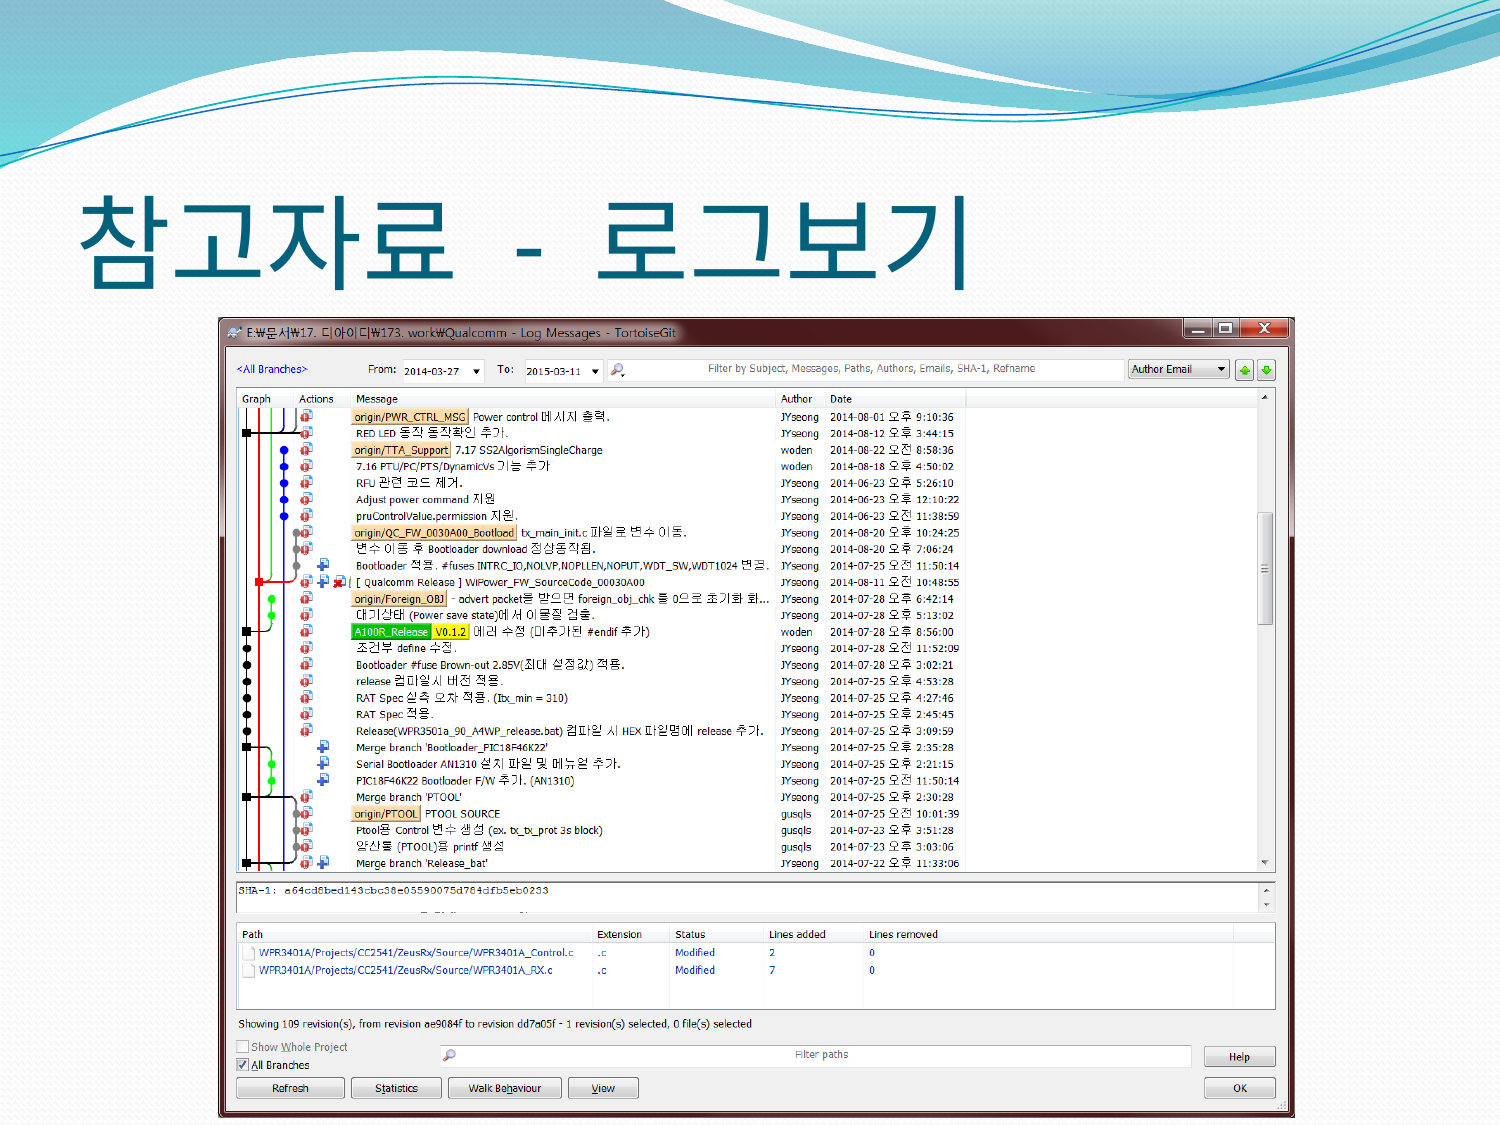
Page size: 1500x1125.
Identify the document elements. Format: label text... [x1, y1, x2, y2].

title 참고자료 - 로그보기 [75, 115, 1425, 303]
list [218, 317, 1295, 1118]
